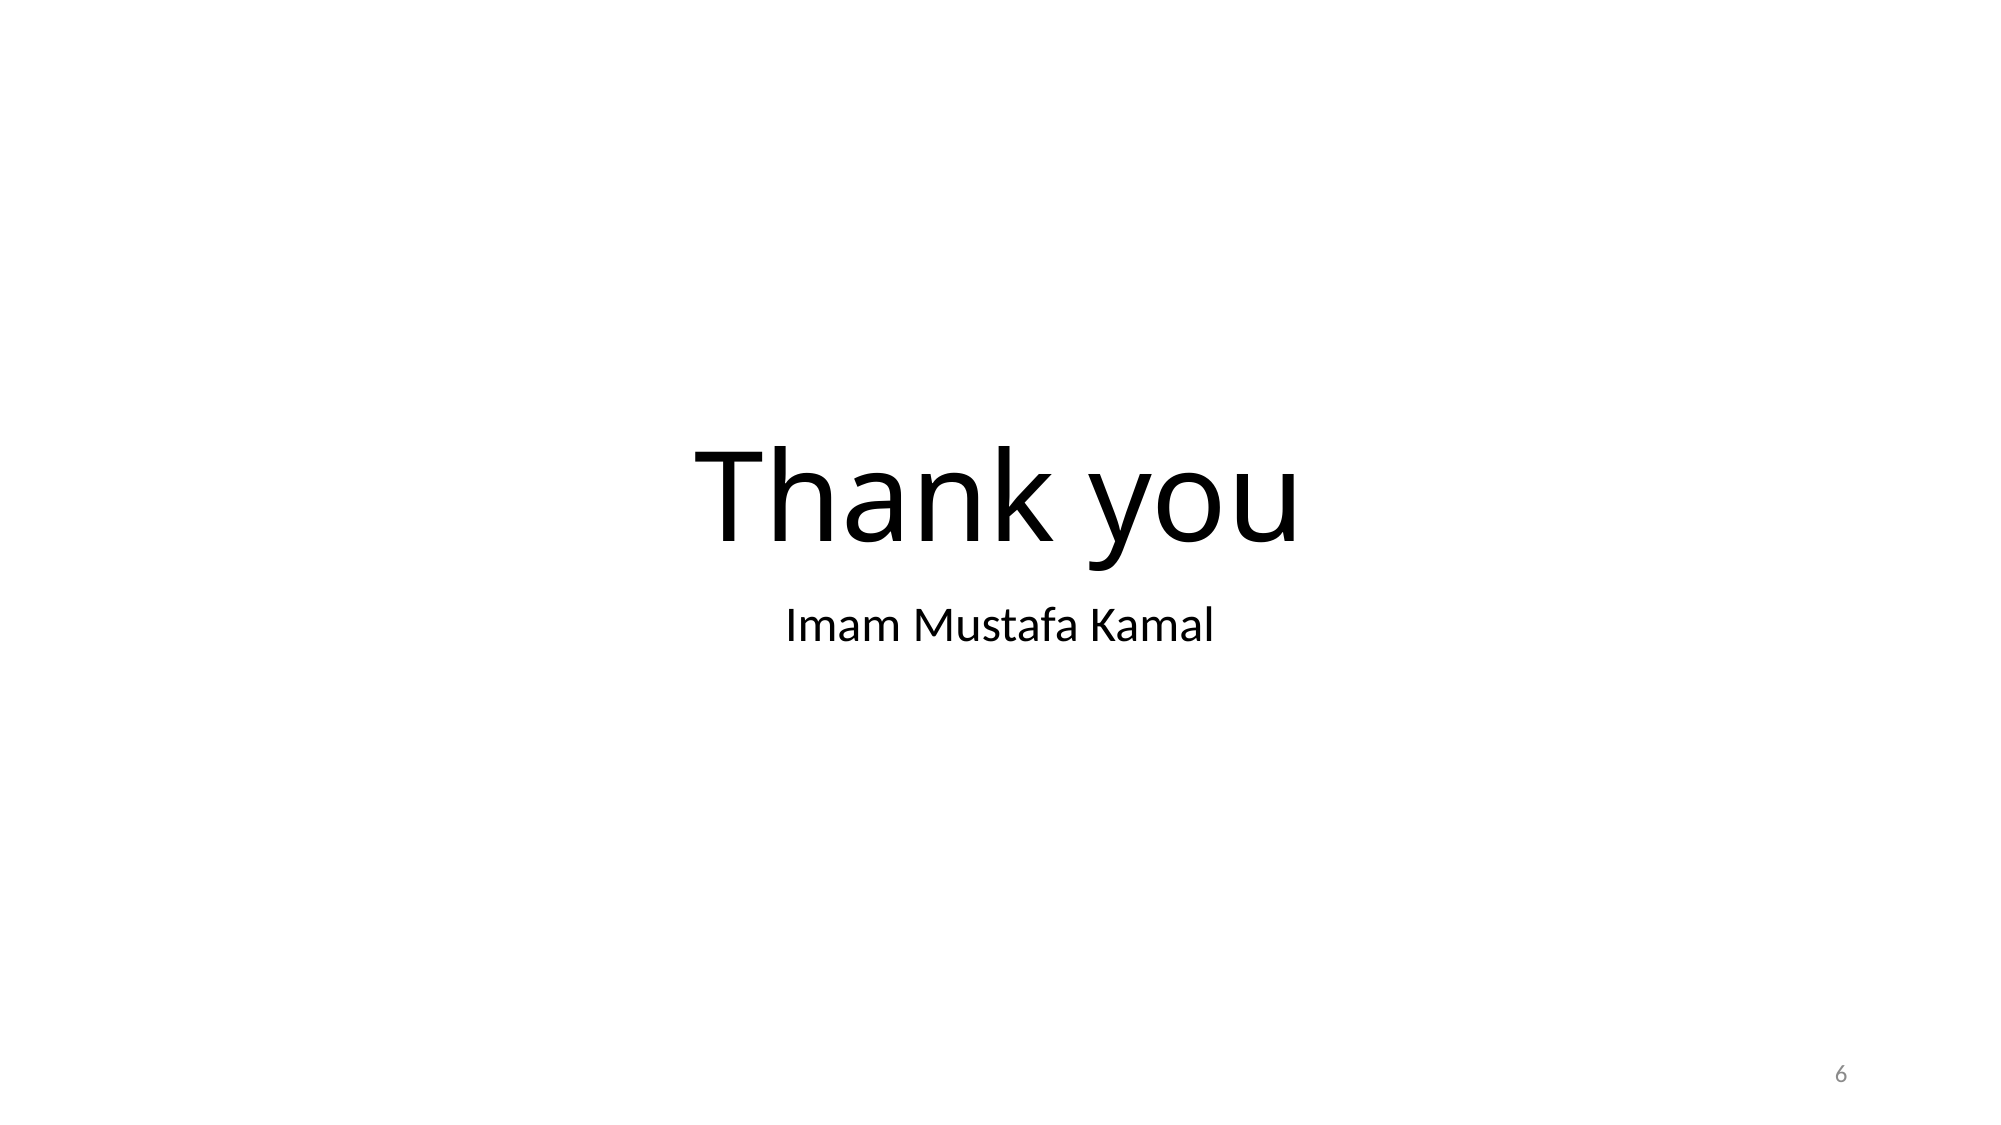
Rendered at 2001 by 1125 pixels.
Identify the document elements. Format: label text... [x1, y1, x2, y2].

slide_number 6 [1412, 1042, 1863, 1103]
title Thank you [249, 184, 1750, 576]
subtitle Imam Mustafa Kamal [249, 590, 1750, 863]
